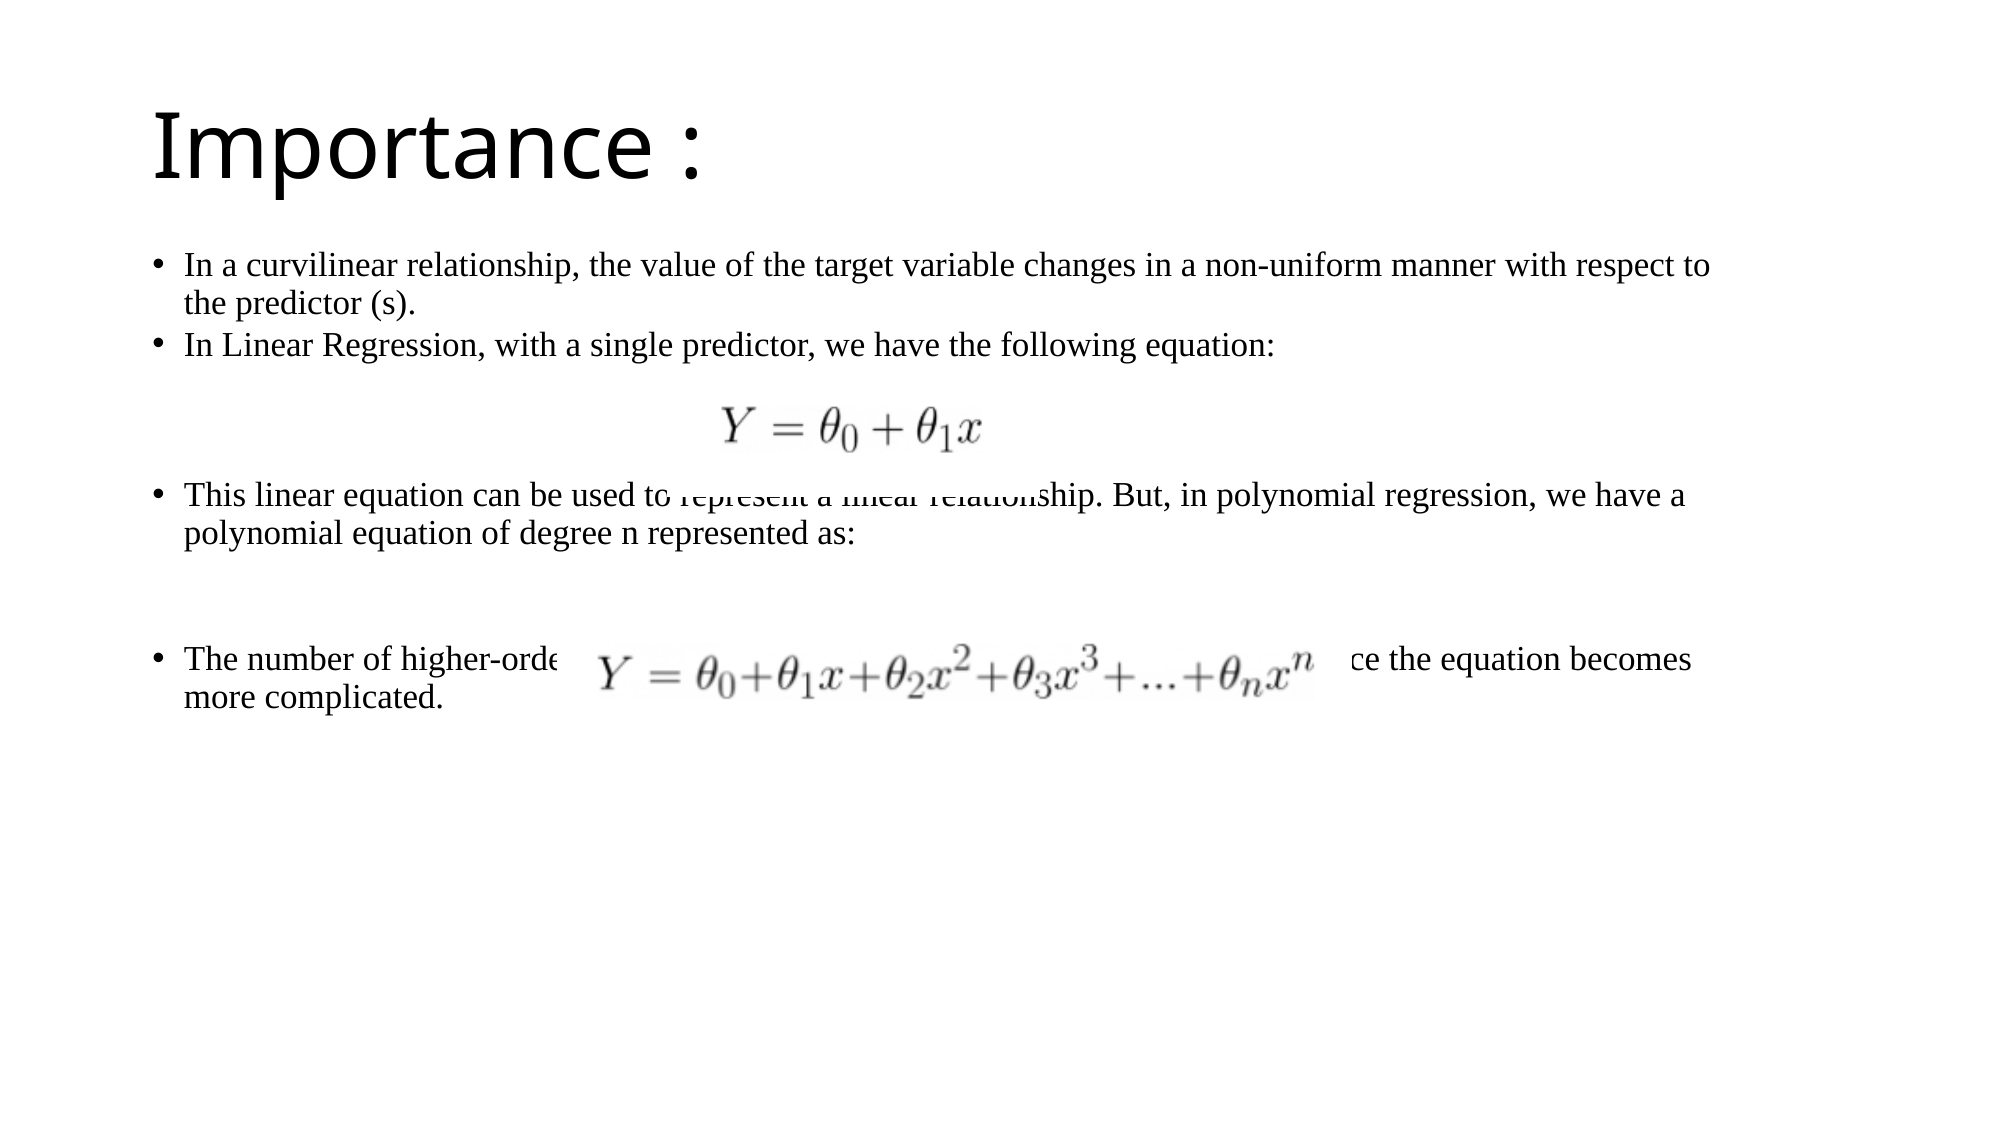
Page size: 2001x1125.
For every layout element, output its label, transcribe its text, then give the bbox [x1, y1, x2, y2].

list In a curvilinear relationship, the value of the target variable changes in a non-uniform manner with respect to the predictor (s). In Linear Regression, with a single predictor, we have the following equation: This linear equation can be used to represent a linear relationship. But, in polynomial regression, we have a polynomial equation of degree n represented as: The number of higher-order terms increases with the increasing value of n, and hence the equation becomes more complicated. [137, 238, 1733, 877]
picture [667, 374, 1040, 497]
picture [557, 635, 1352, 737]
title Importance : [137, 59, 1824, 239]
